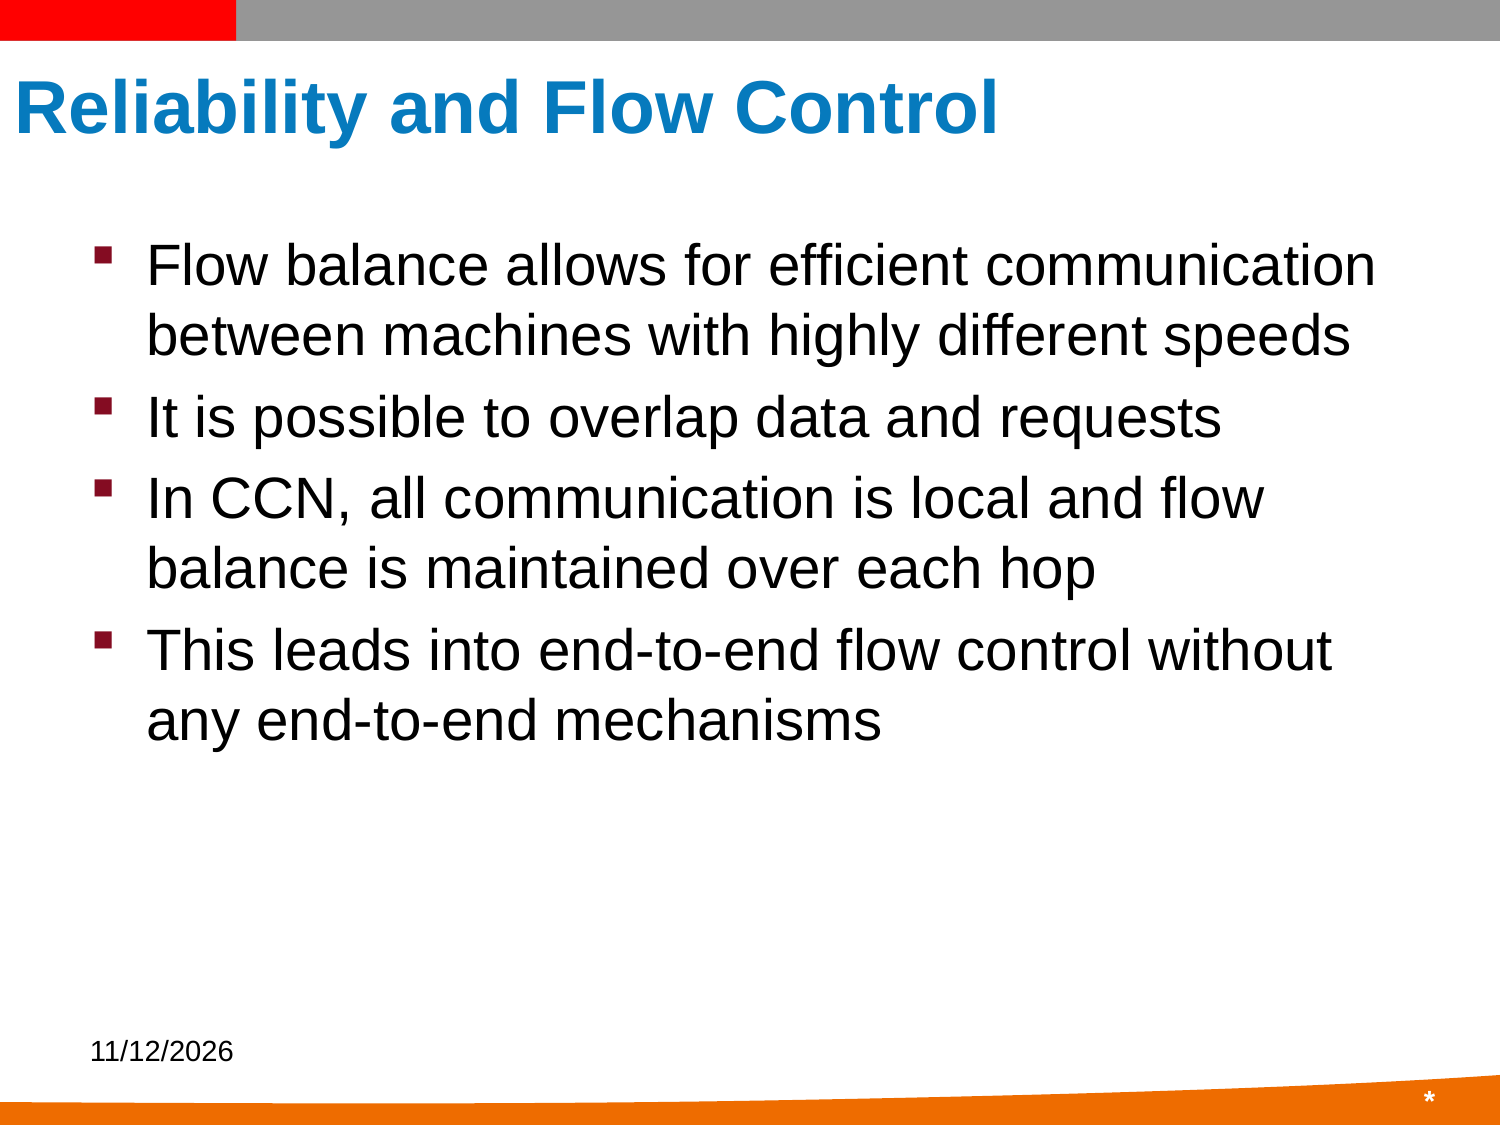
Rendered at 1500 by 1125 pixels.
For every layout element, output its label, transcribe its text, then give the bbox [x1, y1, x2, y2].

list Flow balance allows for efficient communication between machines with highly different speeds It is possible to overlap data and requests In CCN, all communication is local and flow balance is maintained over each hop This leads into end-to-end flow control without any end-to-end mechanisms [74, 219, 1426, 1024]
title Reliability and Flow Control [0, 47, 1463, 160]
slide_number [75, 1024, 425, 1103]
slide_number 37 [1074, 1024, 1425, 1103]
